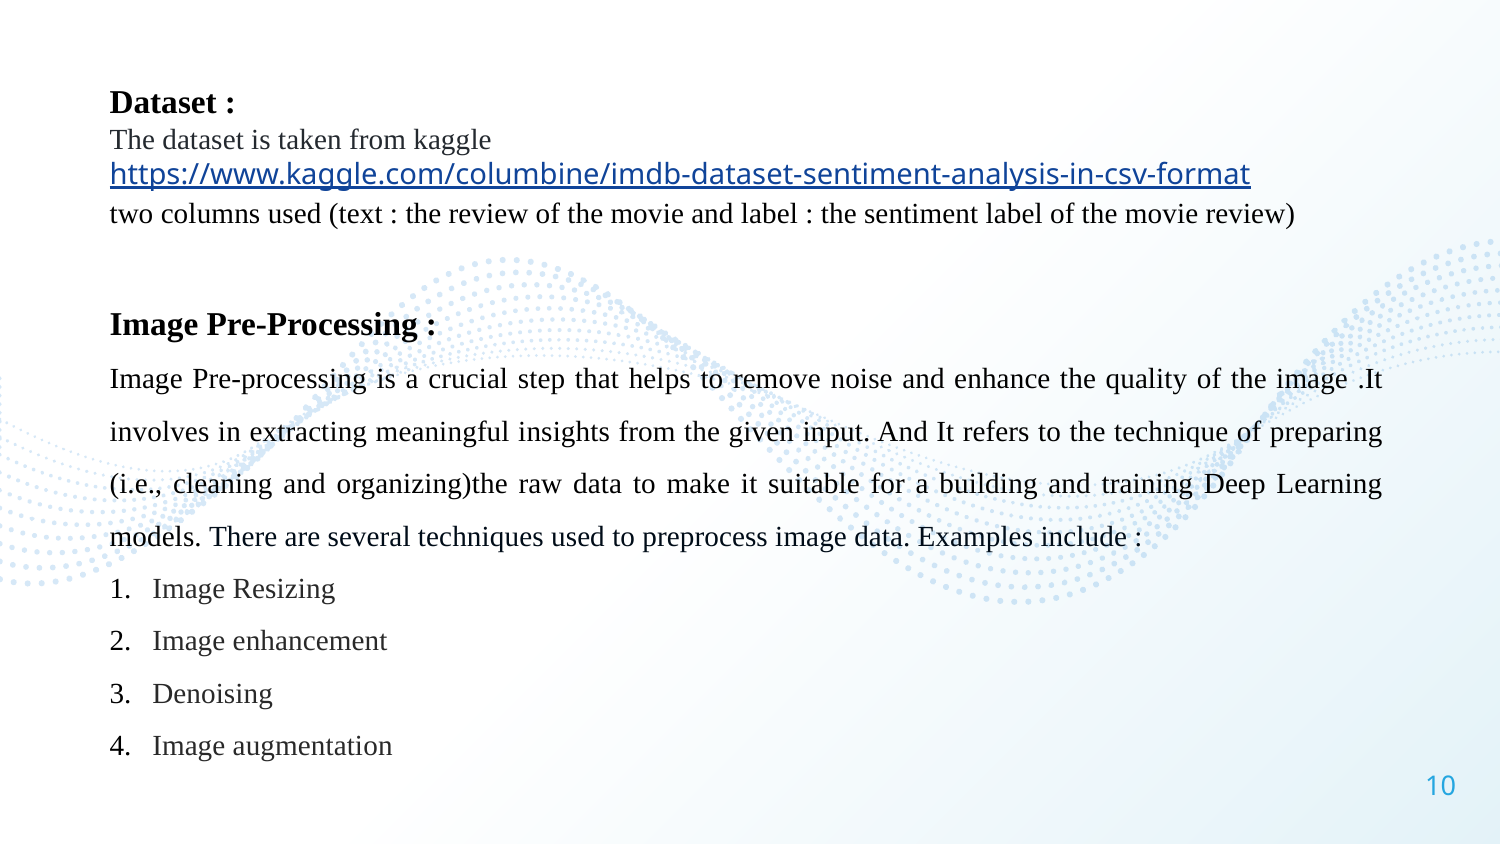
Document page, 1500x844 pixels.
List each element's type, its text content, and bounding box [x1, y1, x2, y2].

slide_number 10 [1366, 754, 1457, 819]
text_box Dataset : The dataset is taken from kaggle https://www.kaggle.com/columbine/imdb-dataset-sentiment-analysis-in-csv-format two columns used (text : the review of the movie and label : the sentiment label of the movie review) Image Pre-Processing : Image Pre-processing is a crucial step that helps to remove noise and enhance the quality of the image .It involves in extracting meaningful insights from the given input. And It refers to the technique of preparing (i.e., cleaning and organizing)the raw data to make it suitable for a building and training Deep Learning models. There are several techniques used to preprocess image data. Examples include : Image Resizing Image enhancement Denoising Image augmentation [94, 52, 1400, 769]
